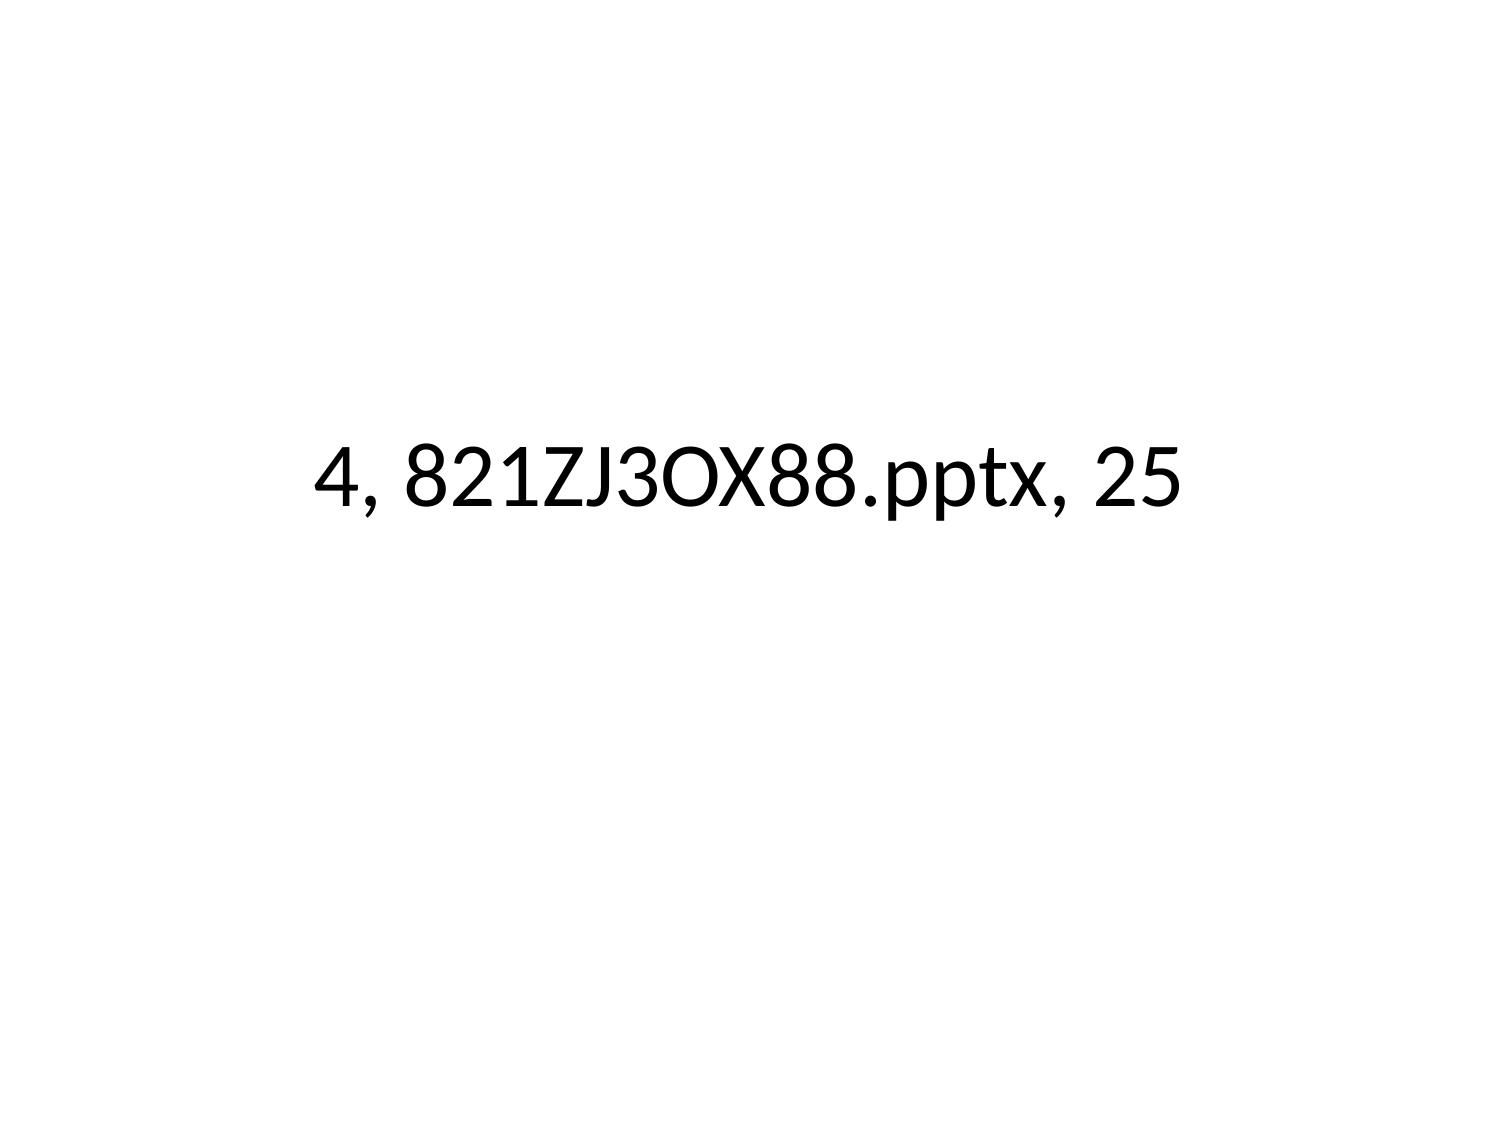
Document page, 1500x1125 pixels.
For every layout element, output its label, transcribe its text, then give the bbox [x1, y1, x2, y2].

title 4, 821ZJ3OX88.pptx, 25 [112, 349, 1388, 591]
